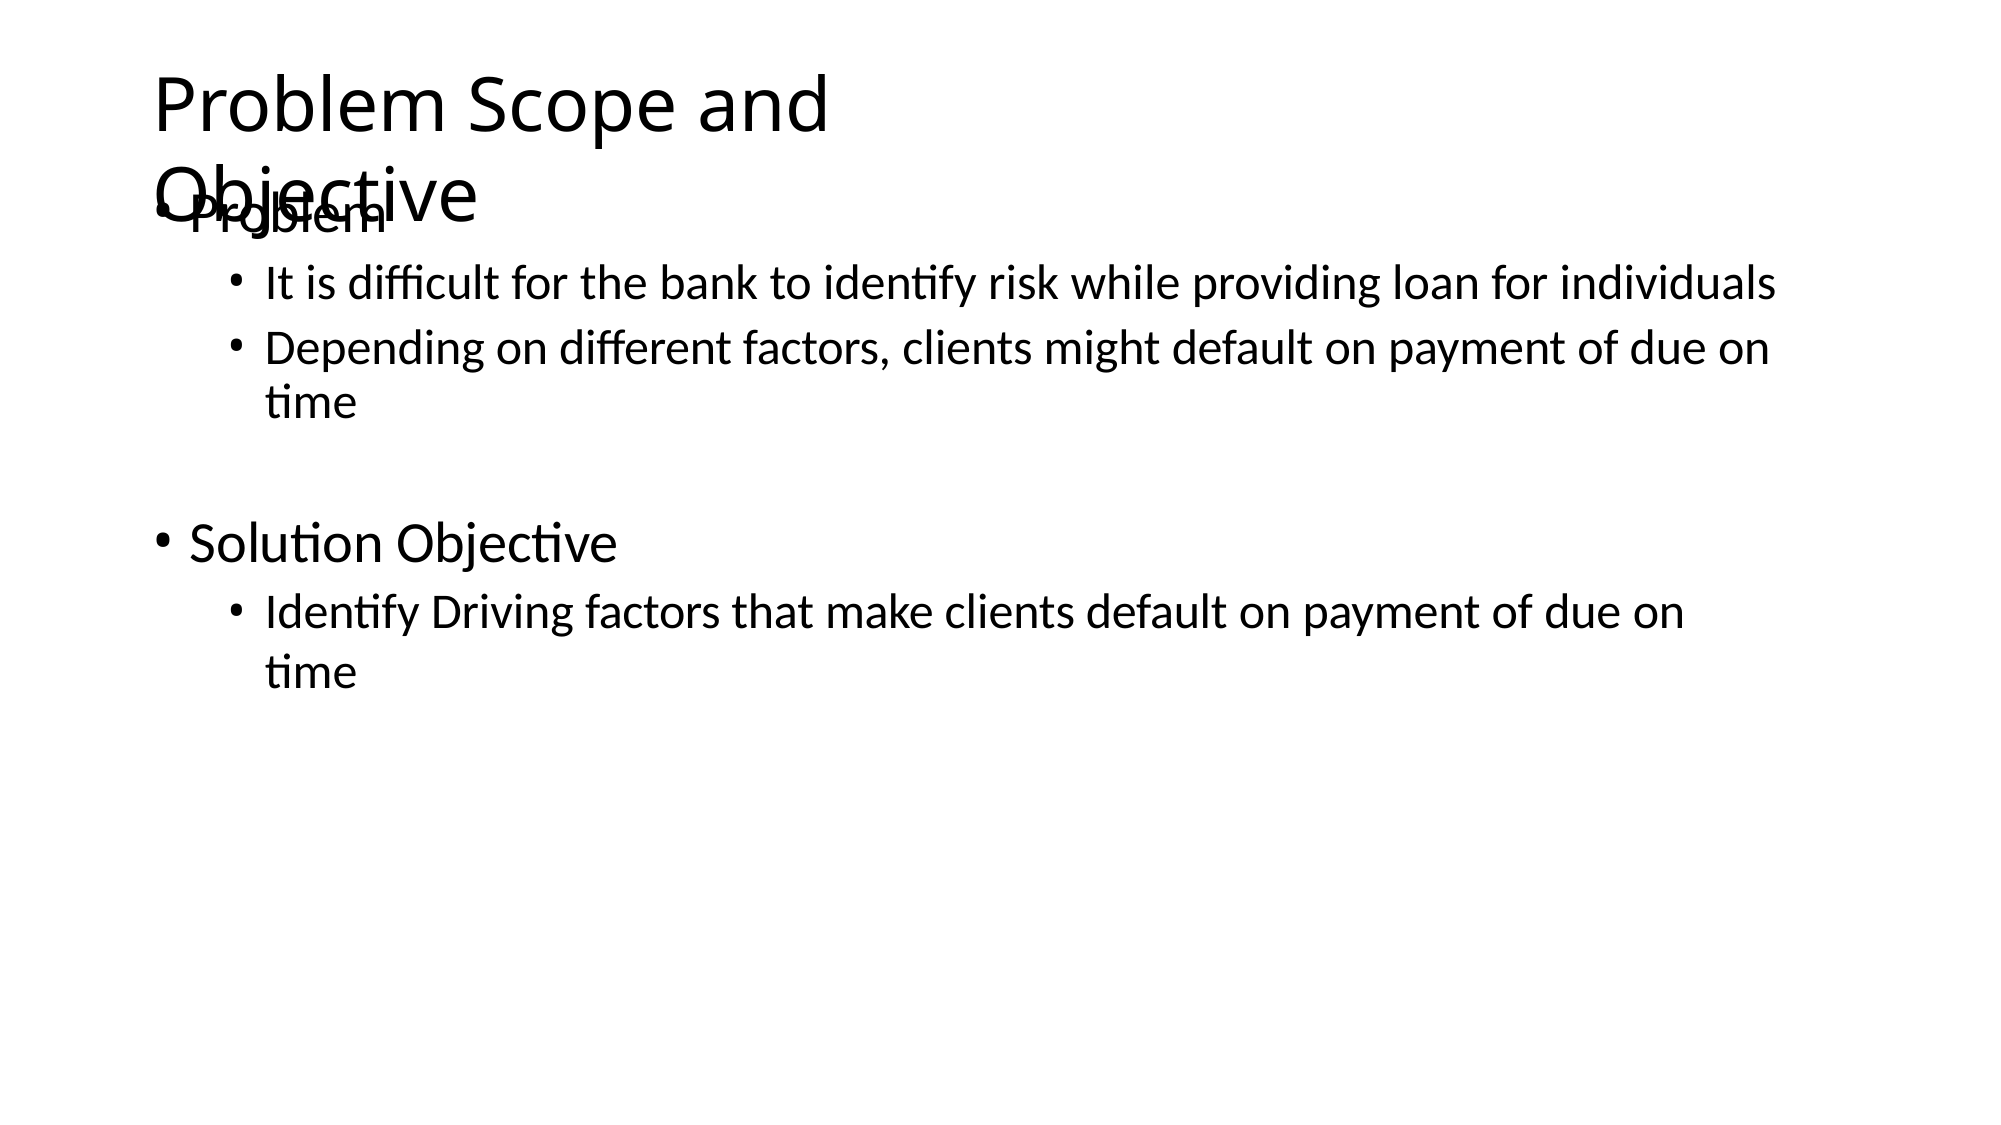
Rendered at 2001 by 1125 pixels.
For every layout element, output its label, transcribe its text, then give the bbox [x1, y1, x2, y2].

title Problem Scope and Objective [150, 53, 1037, 166]
text_box Problem It is difficult for the bank to identify risk while providing loan for individuals Depending on different factors, clients might default on payment of due on time Solution Objective Identify Driving factors that make clients default on payment of due on time [150, 166, 1803, 699]
